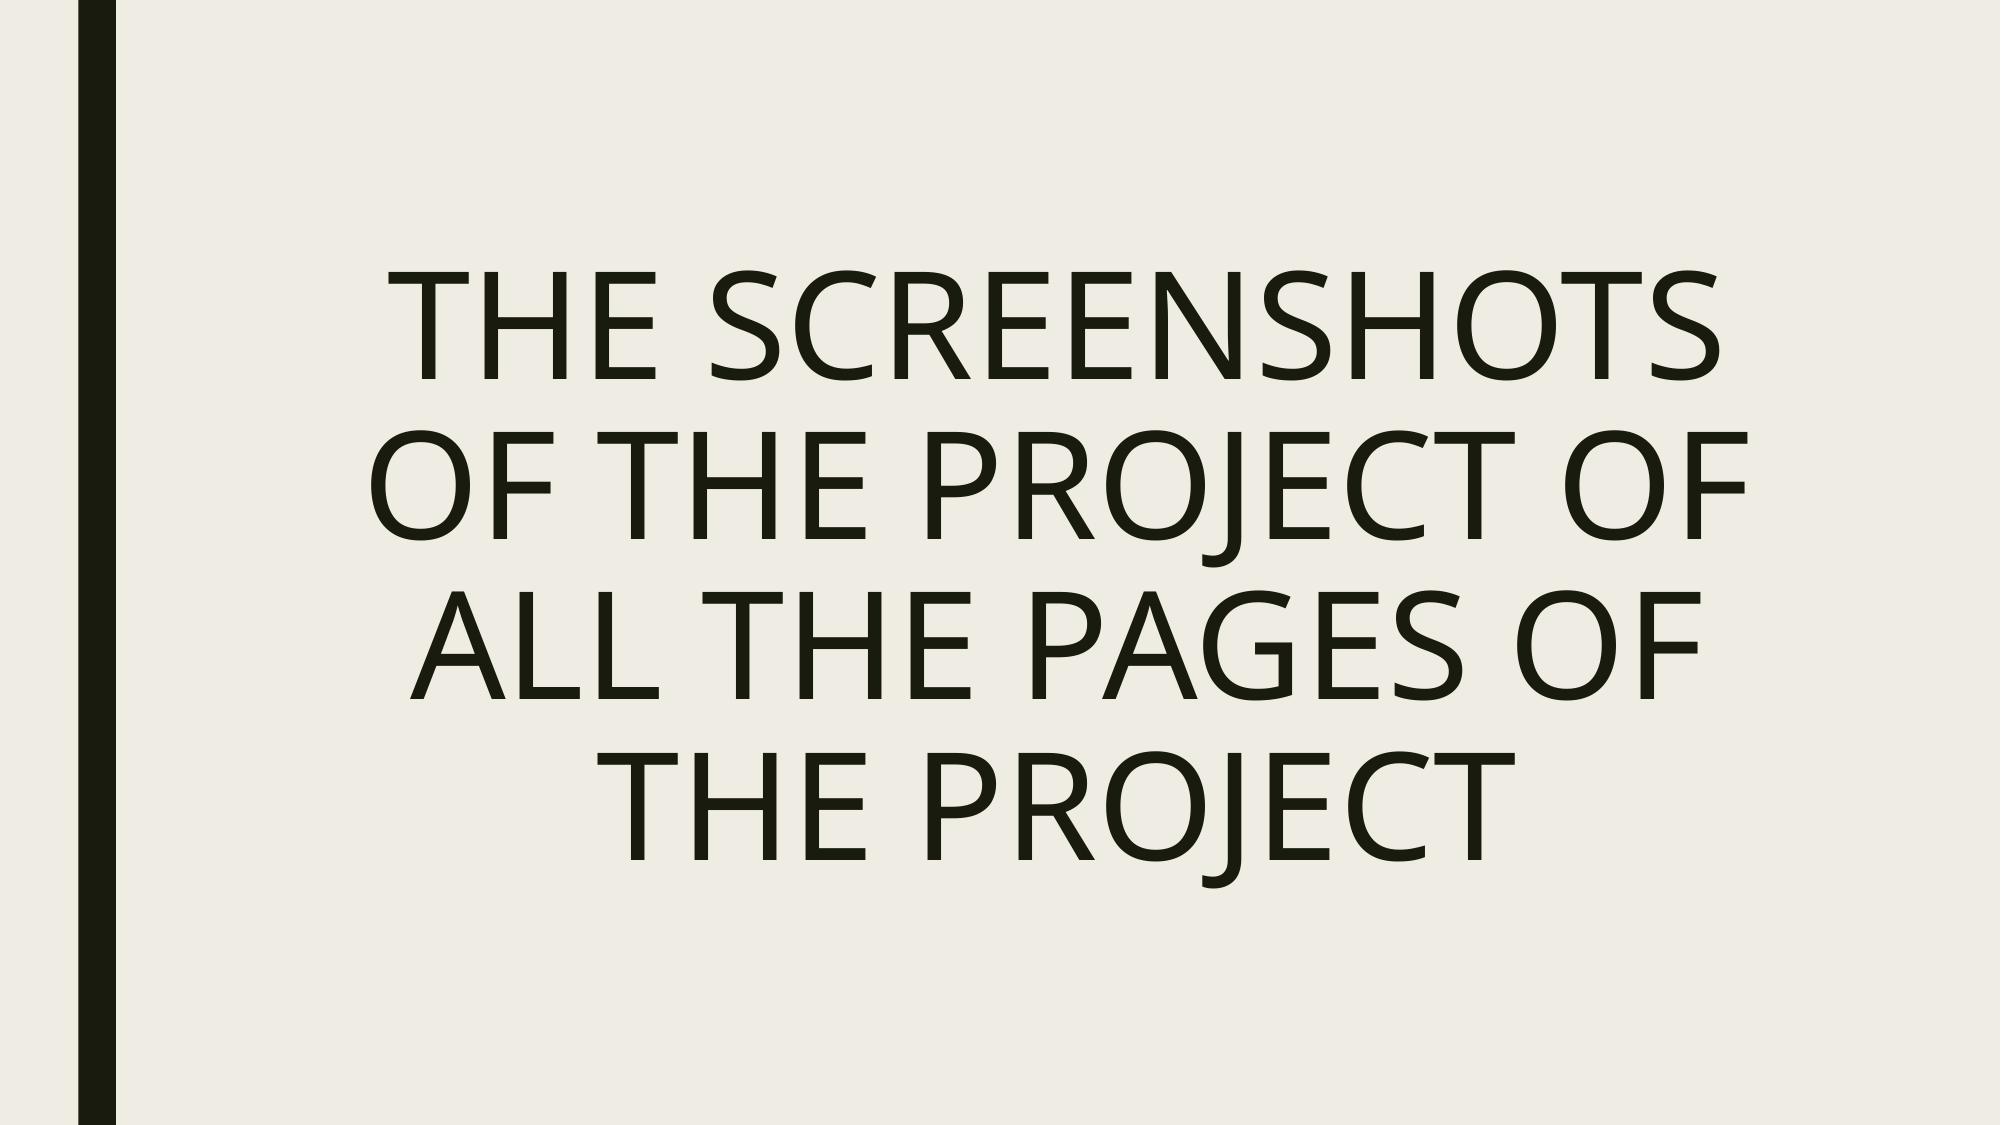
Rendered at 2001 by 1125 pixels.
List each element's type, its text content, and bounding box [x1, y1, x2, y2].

title THE SCREENSHOTS OF THE PROJECT OF ALL THE PAGES OF THE PROJECT [269, 244, 1845, 948]
